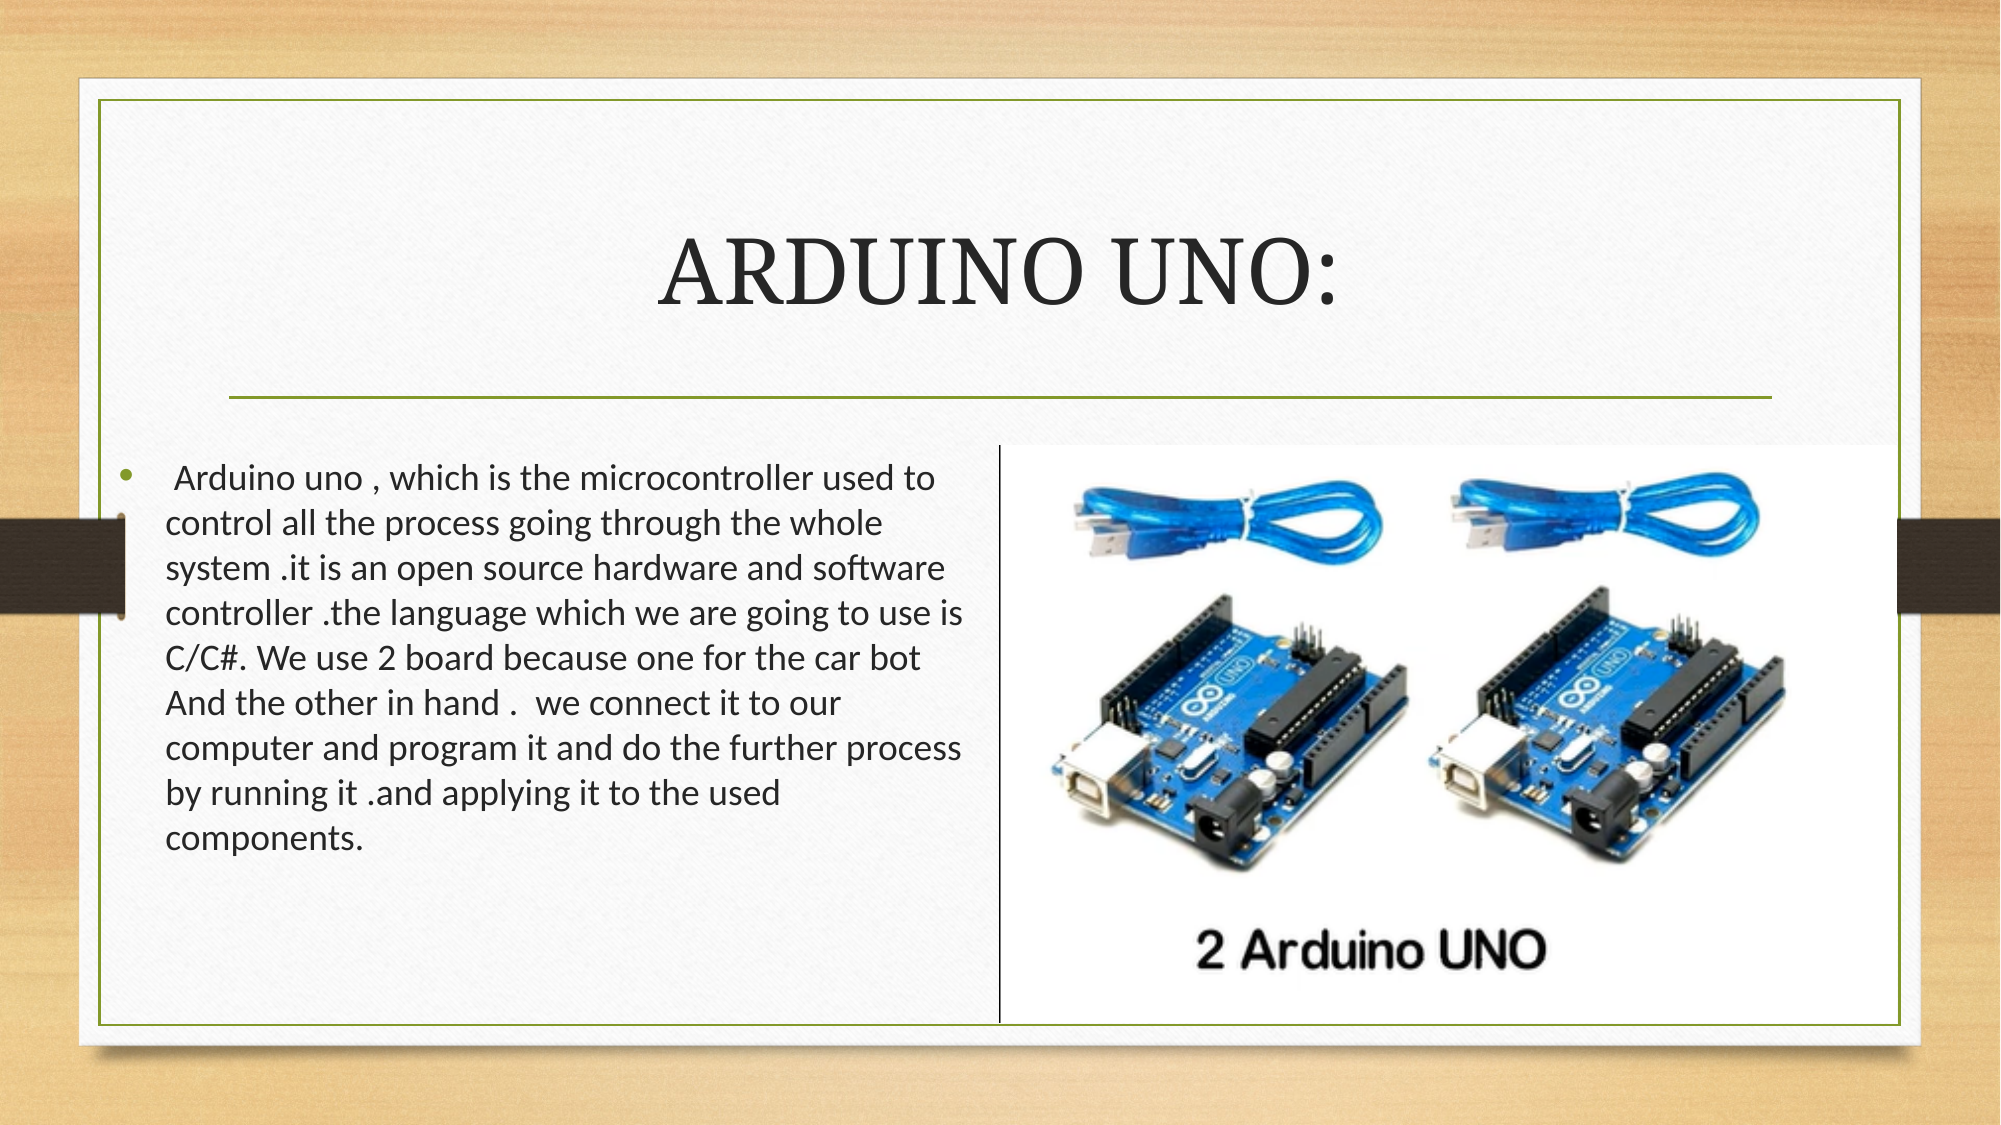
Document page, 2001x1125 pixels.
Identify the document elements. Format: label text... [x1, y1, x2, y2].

picture [0, 0, 2001, 1125]
title ARDUINO UNO: [212, 161, 1788, 375]
list Arduino uno , which is the microcontroller used to control all the process going through the whole system .it is an open source hardware and software controller .the language which we are going to use is C/C#. We use 2 board because one for the car bot And the other in hand . we connect it to our computer and program it and do the further process by running it .and applying it to the used components. [103, 445, 1000, 1055]
